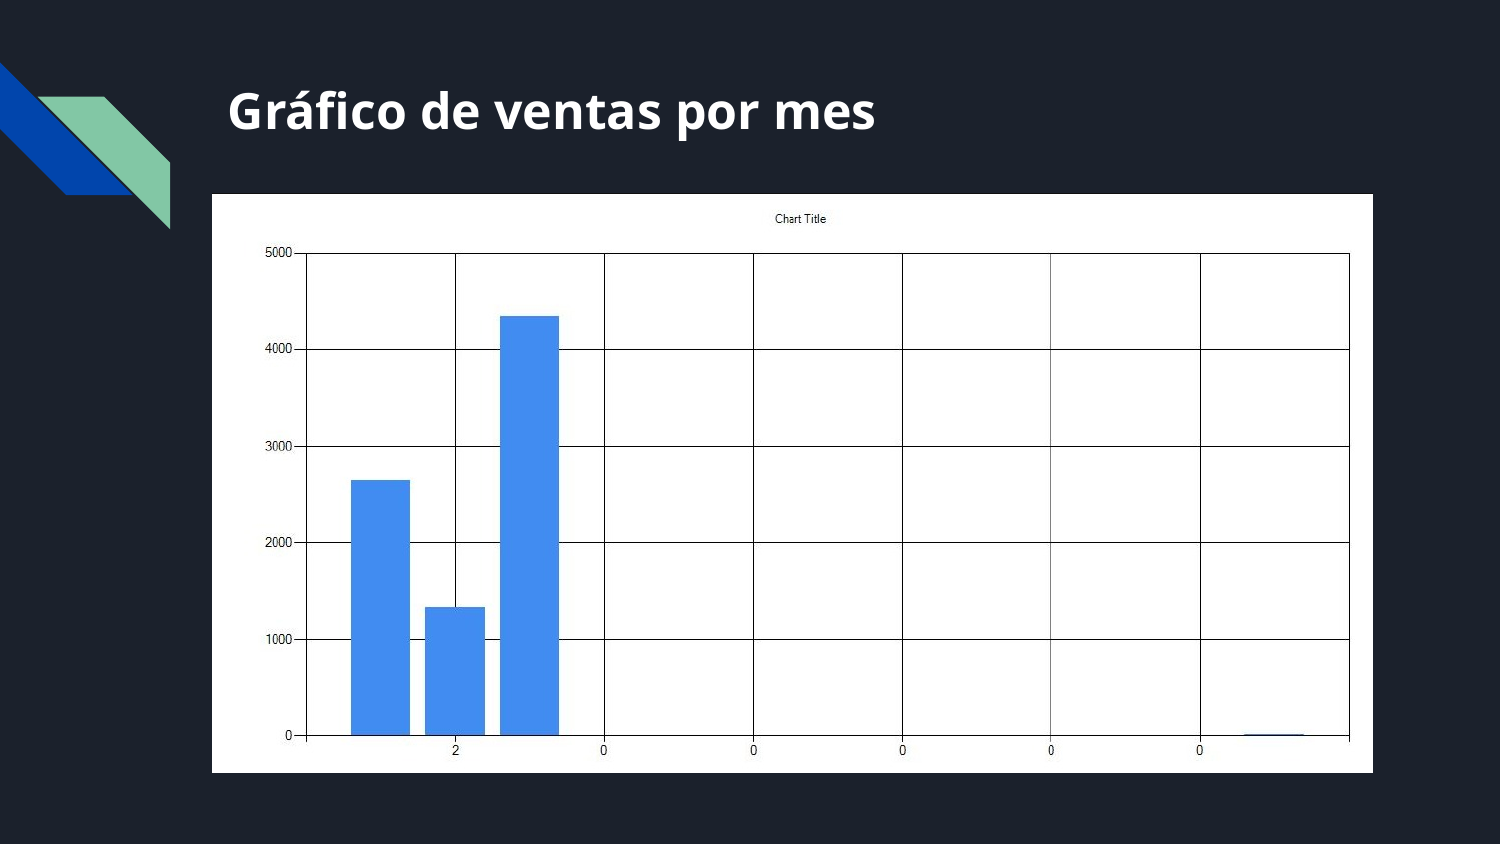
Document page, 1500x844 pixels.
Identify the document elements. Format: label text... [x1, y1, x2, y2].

title Gráfico de ventas por mes [212, 64, 1368, 193]
picture [212, 193, 1373, 774]
